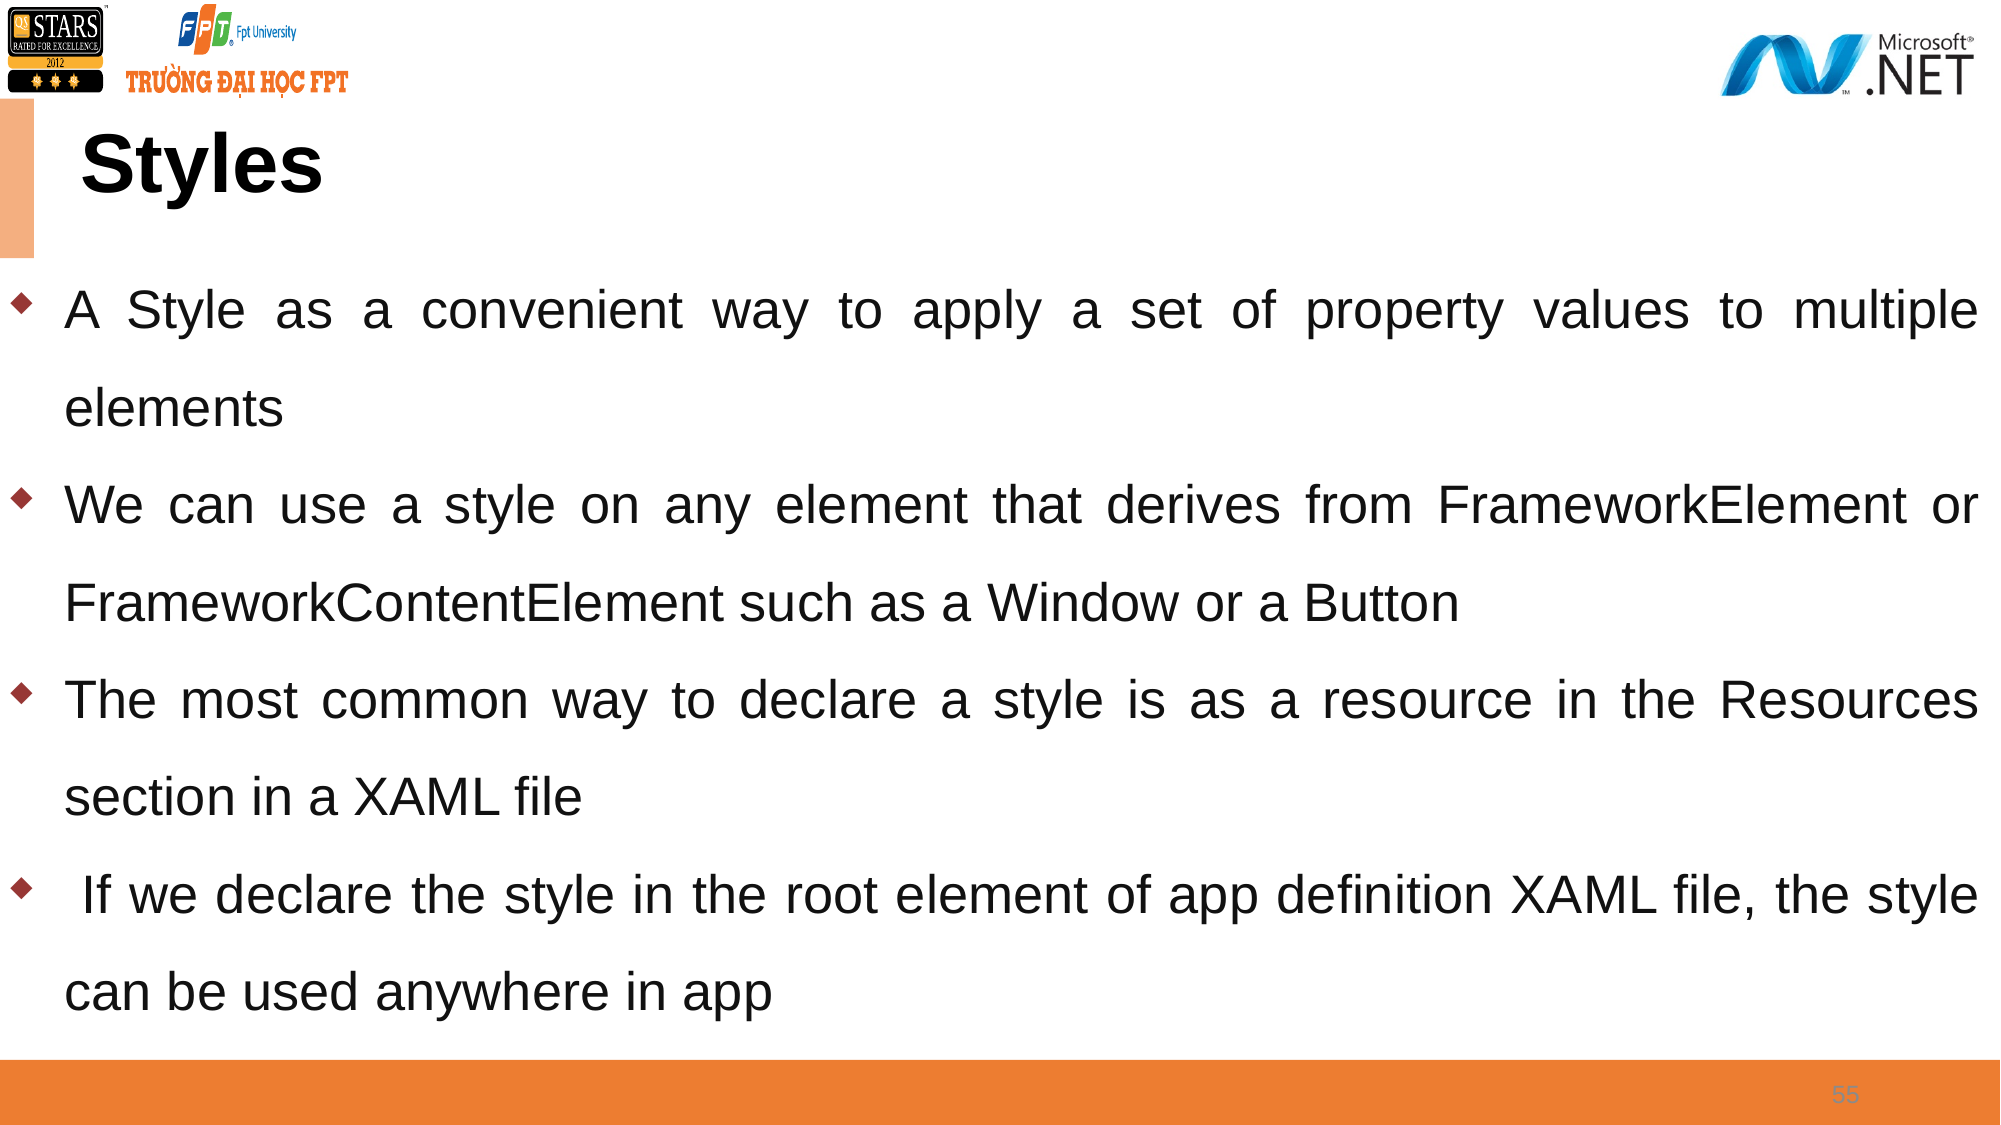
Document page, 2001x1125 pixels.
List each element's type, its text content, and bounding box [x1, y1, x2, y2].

text_box A Style as a convenient way to apply a set of property values to multiple elements We can use a style on any element that derives from FrameworkElement or FrameworkContentElement such as a Window or a Button The most common way to declare a style is as a resource in the Resources section in a XAML file If we declare the style in the root element of app definition XAML file, the style can be used anywhere in app [0, 234, 1998, 1029]
title Styles [65, 118, 1895, 213]
slide_number 55 [1424, 1063, 1875, 1123]
picture [1685, 0, 2001, 129]
